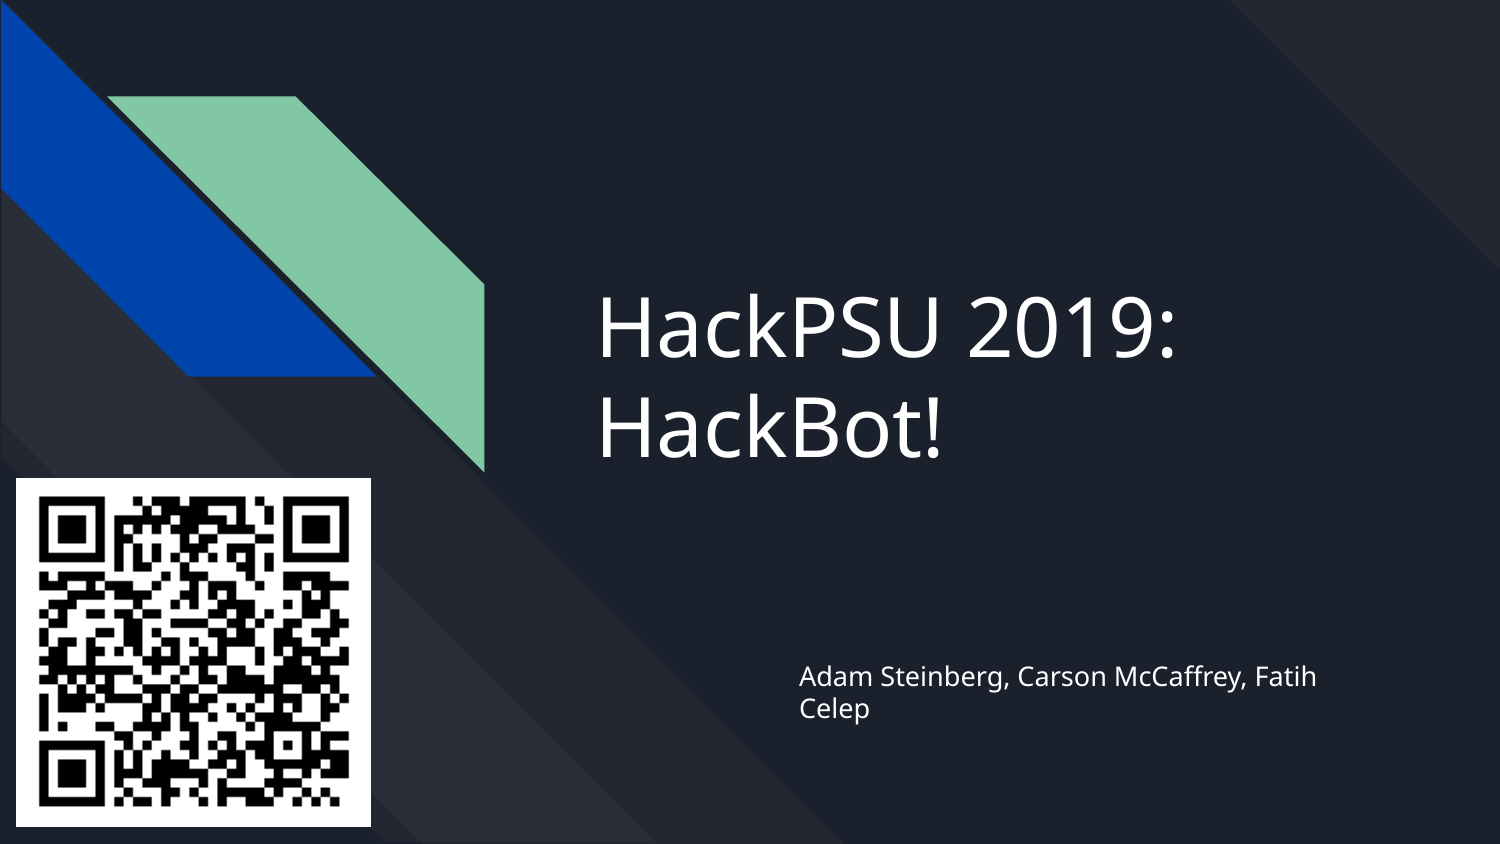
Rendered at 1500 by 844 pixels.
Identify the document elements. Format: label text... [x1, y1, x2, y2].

subtitle Adam Steinberg, Carson McCaffrey, Fatih Celep [784, 643, 1404, 727]
picture [15, 477, 372, 827]
title HackPSU 2019: HackBot! [580, 258, 1404, 518]
